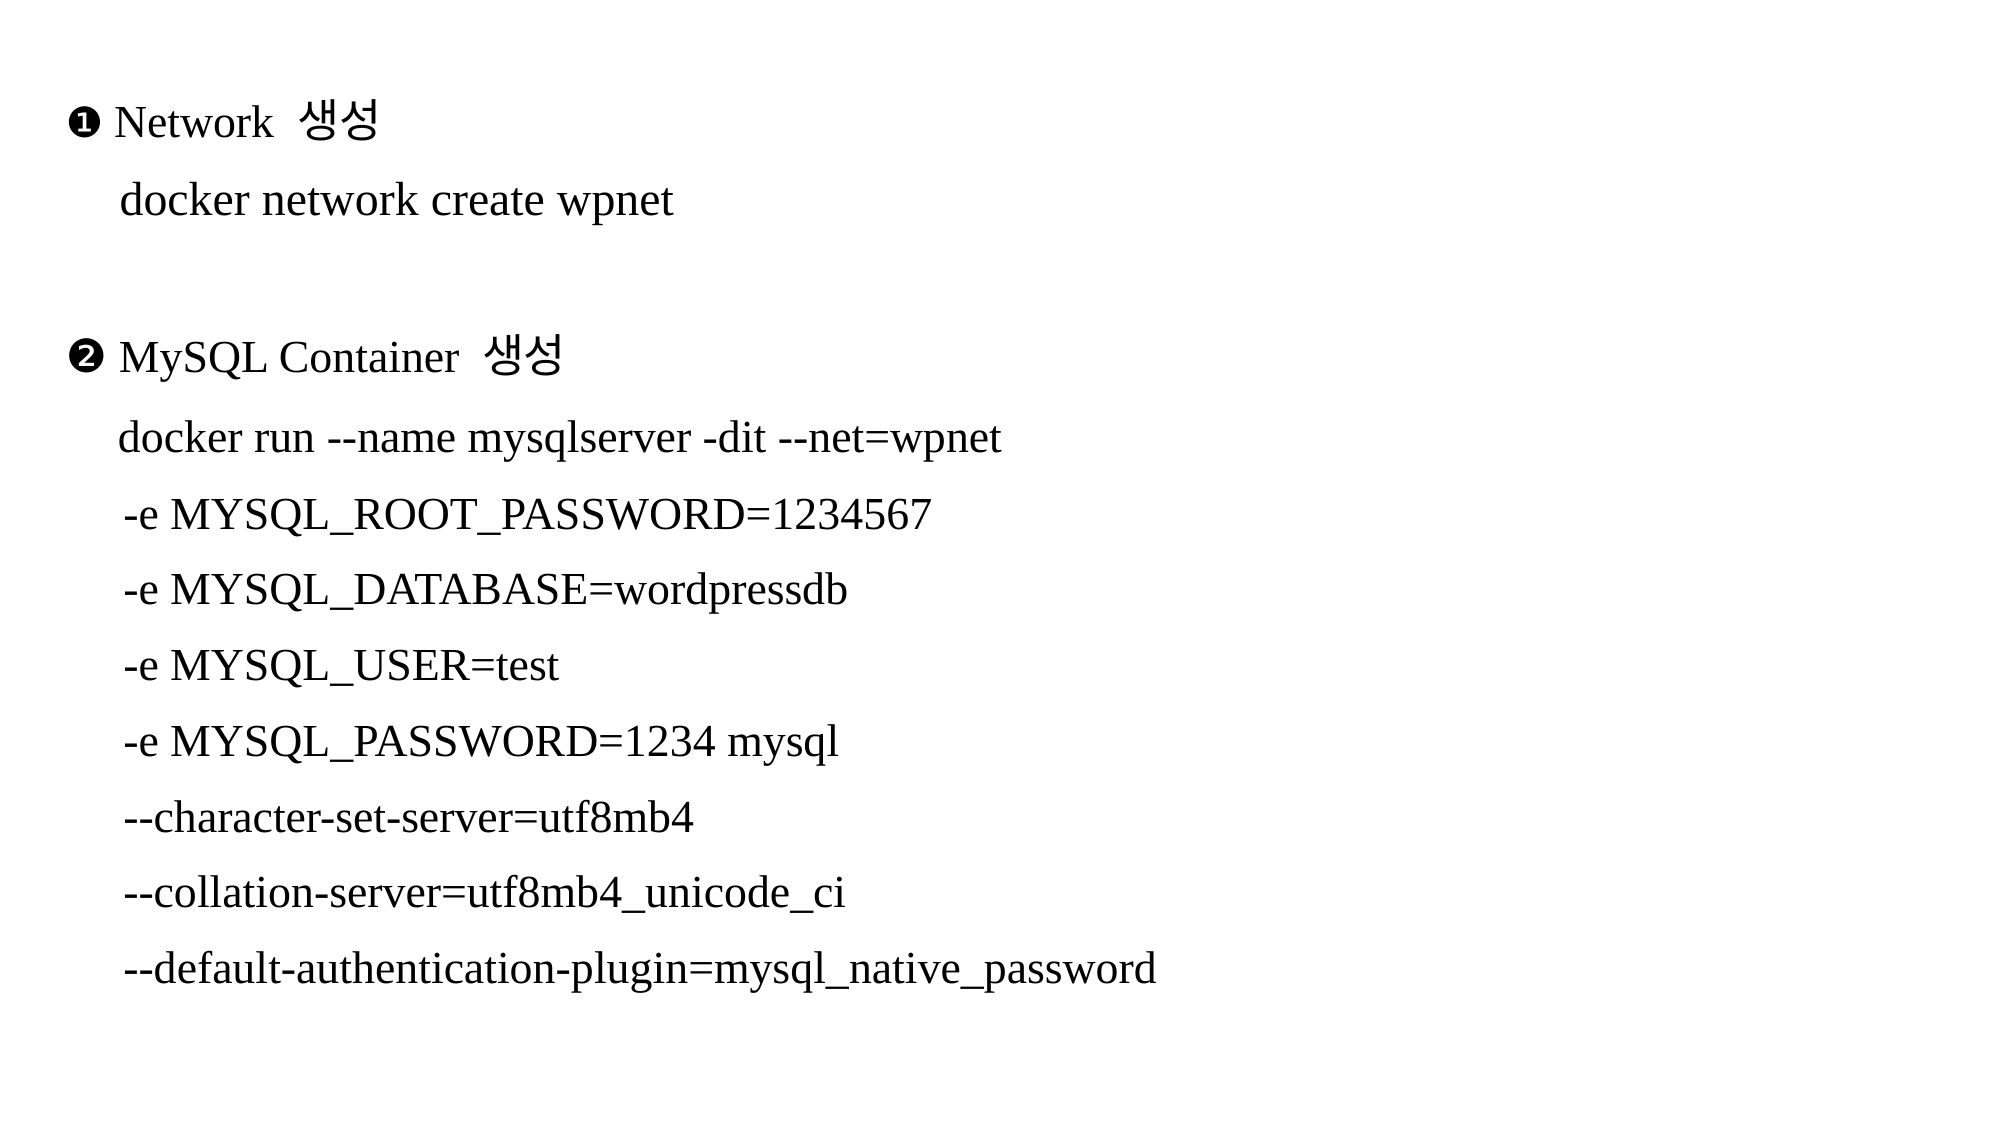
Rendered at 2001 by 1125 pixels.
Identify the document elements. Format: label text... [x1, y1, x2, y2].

list ❶ Network 생성 docker network create wpnet ❷ MySQL Container 생성 docker run --name mysqlserver -dit --net=wpnet -e MYSQL_ROOT_PASSWORD=1234567 -e MYSQL_DATABASE=wordpressdb -e MYSQL_USER=test -e MYSQL_PASSWORD=1234 mysql --character-set-server=utf8mb4 --collation-server=utf8mb4_unicode_ci --default-authentication-plugin=mysql_native_password [50, 56, 1967, 1088]
